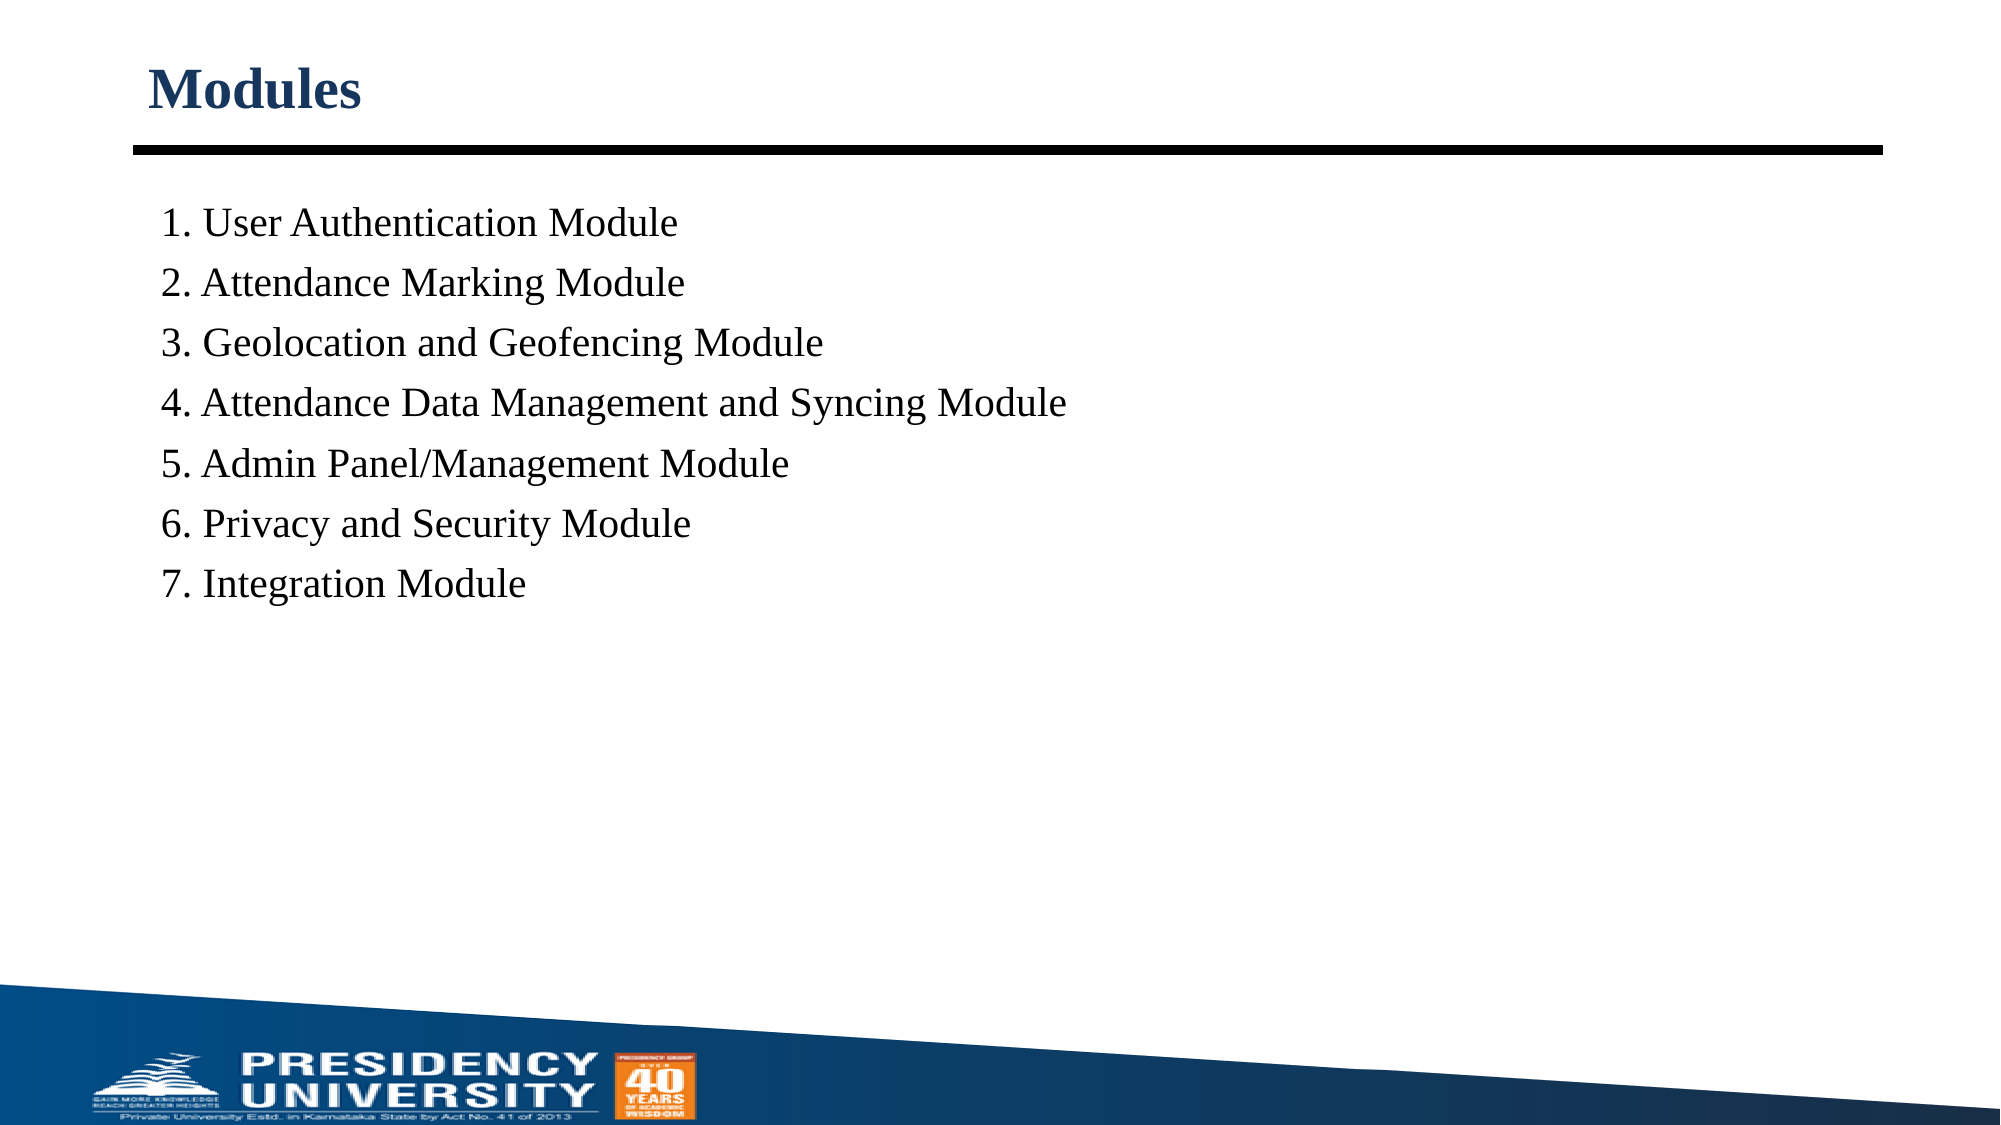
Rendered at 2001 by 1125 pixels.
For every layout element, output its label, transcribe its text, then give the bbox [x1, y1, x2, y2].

list 1. User Authentication Module 2. Attendance Marking Module 3. Geolocation and Geofencing Module 4. Attendance Data Management and Syncing Module 5. Admin Panel/Management Module 6. Privacy and Security Module 7. Integration Module [133, 187, 1884, 1000]
picture [0, 982, 2000, 1125]
title Modules [133, 45, 1884, 125]
